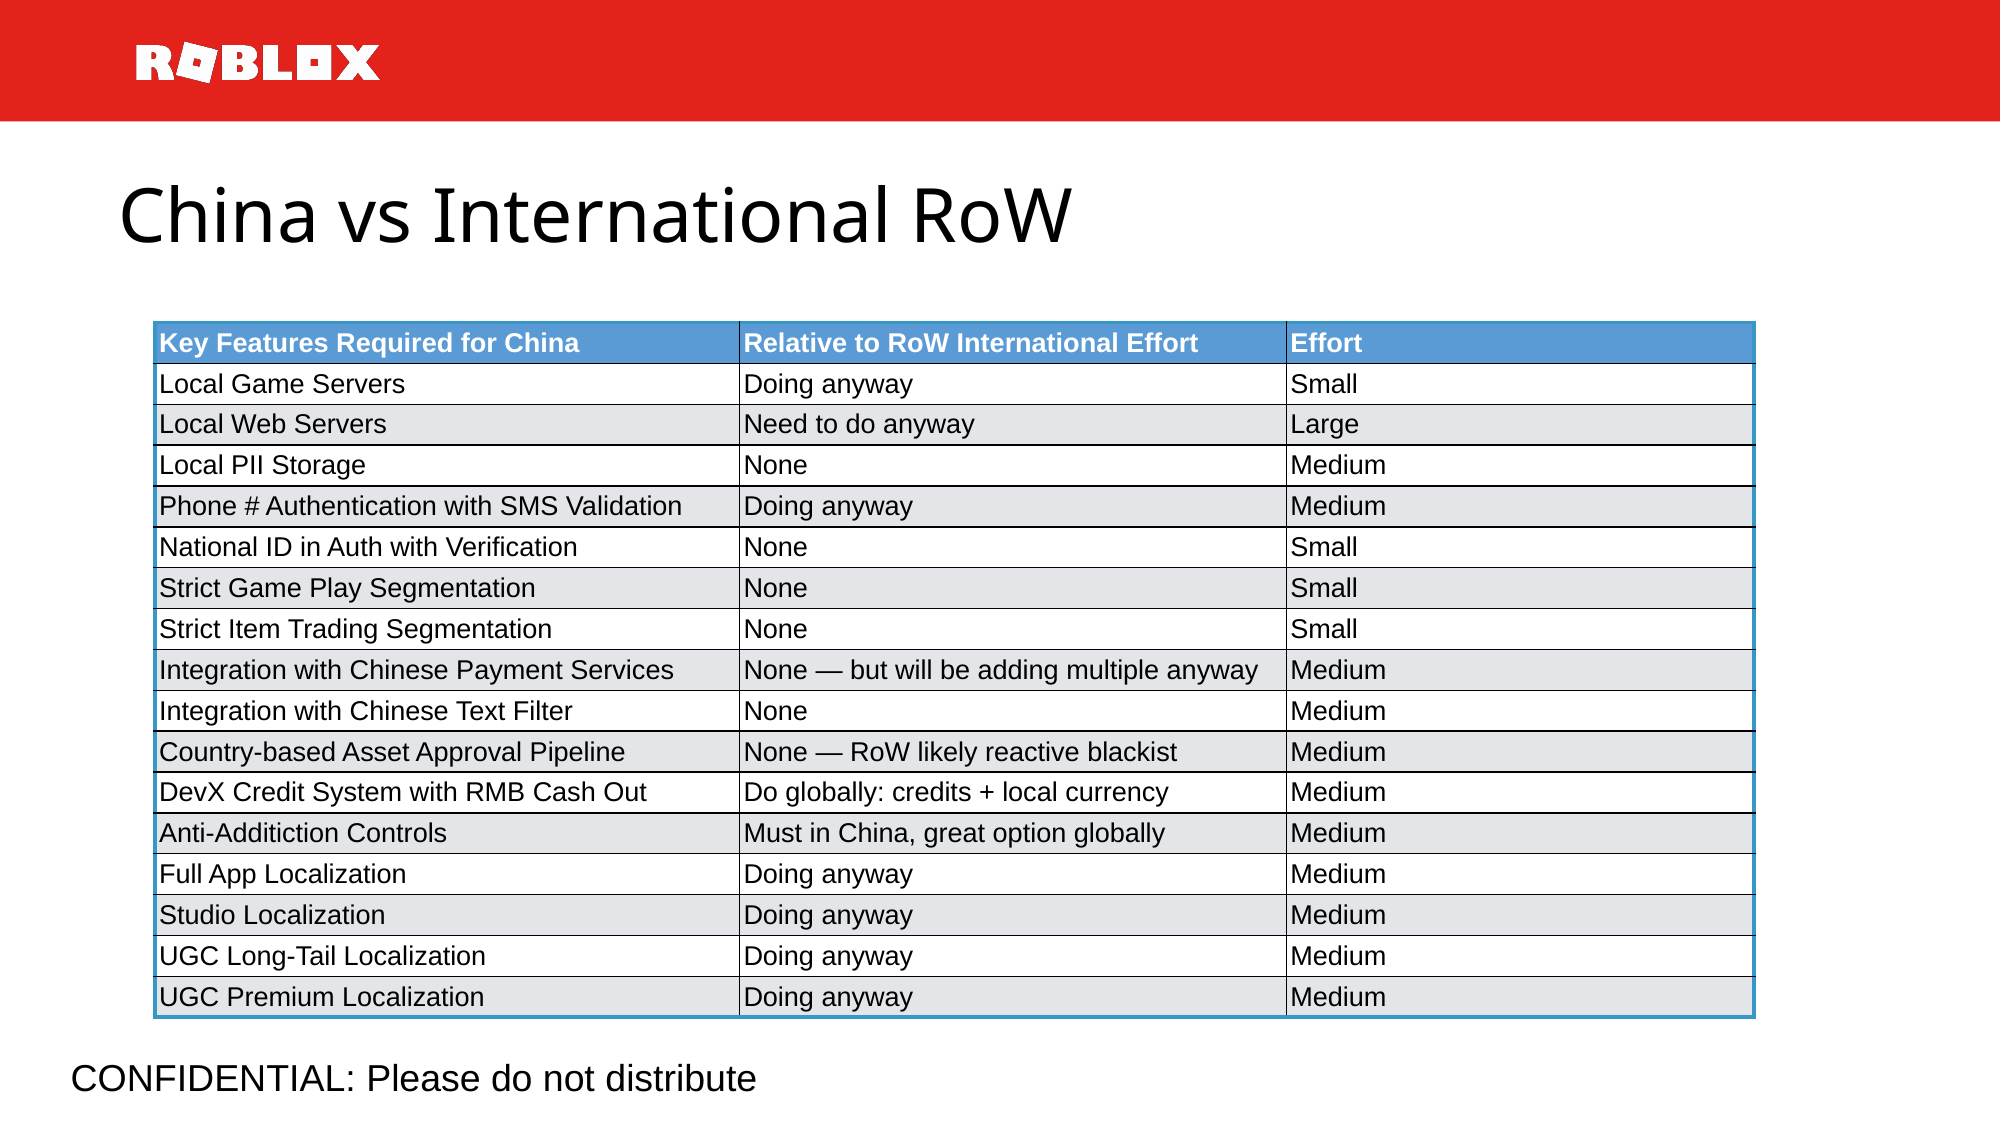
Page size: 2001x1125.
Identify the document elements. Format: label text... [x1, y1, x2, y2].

table_cell Local Game Servers [157, 364, 739, 404]
table_cell None — but will be adding multiple anyway [740, 650, 1286, 690]
table_cell Medium [1287, 936, 1752, 976]
table_cell Strict Item Trading Segmentation [157, 609, 739, 649]
table_header Key Features Required for China [157, 324, 739, 363]
table_cell Doing anyway [740, 364, 1286, 404]
table_cell None [740, 568, 1286, 608]
table_cell UGC Long-Tail Localization [157, 936, 739, 976]
table_cell Do globally: credits + local currency [740, 773, 1286, 812]
table_cell None — RoW likely reactive blackist [740, 732, 1286, 771]
table_cell None [740, 528, 1286, 567]
table_cell UGC Premium Localization [157, 977, 739, 1015]
table_header Effort [1287, 324, 1752, 363]
text_box CONFIDENTIAL: Please do not distribute [55, 1038, 1166, 1125]
table_cell Doing anyway [740, 936, 1286, 976]
table_cell Small [1287, 528, 1752, 567]
table_cell Local Web Servers [157, 405, 739, 444]
table_cell Small [1287, 568, 1752, 608]
table_cell Medium [1287, 691, 1752, 730]
table_cell Doing anyway [740, 854, 1286, 894]
table_cell None [740, 609, 1286, 649]
table_cell Phone # Authentication with SMS Validation [157, 487, 739, 526]
table_cell Integration with Chinese Text Filter [157, 691, 739, 730]
table_cell Local PII Storage [157, 446, 739, 485]
table_cell Must in China, great option globally [740, 814, 1286, 853]
table_cell Medium [1287, 895, 1752, 935]
table_cell Need to do anyway [740, 405, 1286, 444]
table_cell Doing anyway [740, 977, 1286, 1015]
table_cell Studio Localization [157, 895, 739, 935]
title China vs International RoW [113, 170, 1887, 254]
table_cell Medium [1287, 977, 1752, 1015]
table_cell Medium [1287, 487, 1752, 526]
table_cell Medium [1287, 446, 1752, 485]
table_cell None [740, 446, 1286, 485]
table_cell Integration with Chinese Payment Services [157, 650, 739, 690]
table_cell Medium [1287, 732, 1752, 771]
table_cell Anti-Additiction Controls [157, 814, 739, 853]
table_cell Medium [1287, 814, 1752, 853]
table_cell Medium [1287, 650, 1752, 690]
table_cell Country-based Asset Approval Pipeline [157, 732, 739, 771]
table_cell Small [1287, 609, 1752, 649]
table_cell Small [1287, 364, 1752, 404]
table_cell Doing anyway [740, 895, 1286, 935]
table_cell DevX Credit System with RMB Cash Out [157, 773, 739, 812]
table_cell Full App Localization [157, 854, 739, 894]
table_cell Medium [1287, 773, 1752, 812]
table_cell Large [1287, 405, 1752, 444]
table_cell None [740, 691, 1286, 730]
table_cell Strict Game Play Segmentation [157, 568, 739, 608]
table_cell Medium [1287, 854, 1752, 894]
table_cell Doing anyway [740, 487, 1286, 526]
table_header Relative to RoW International Effort [740, 324, 1286, 363]
picture [120, 27, 393, 96]
table_cell National ID in Auth with Verification [157, 528, 739, 567]
